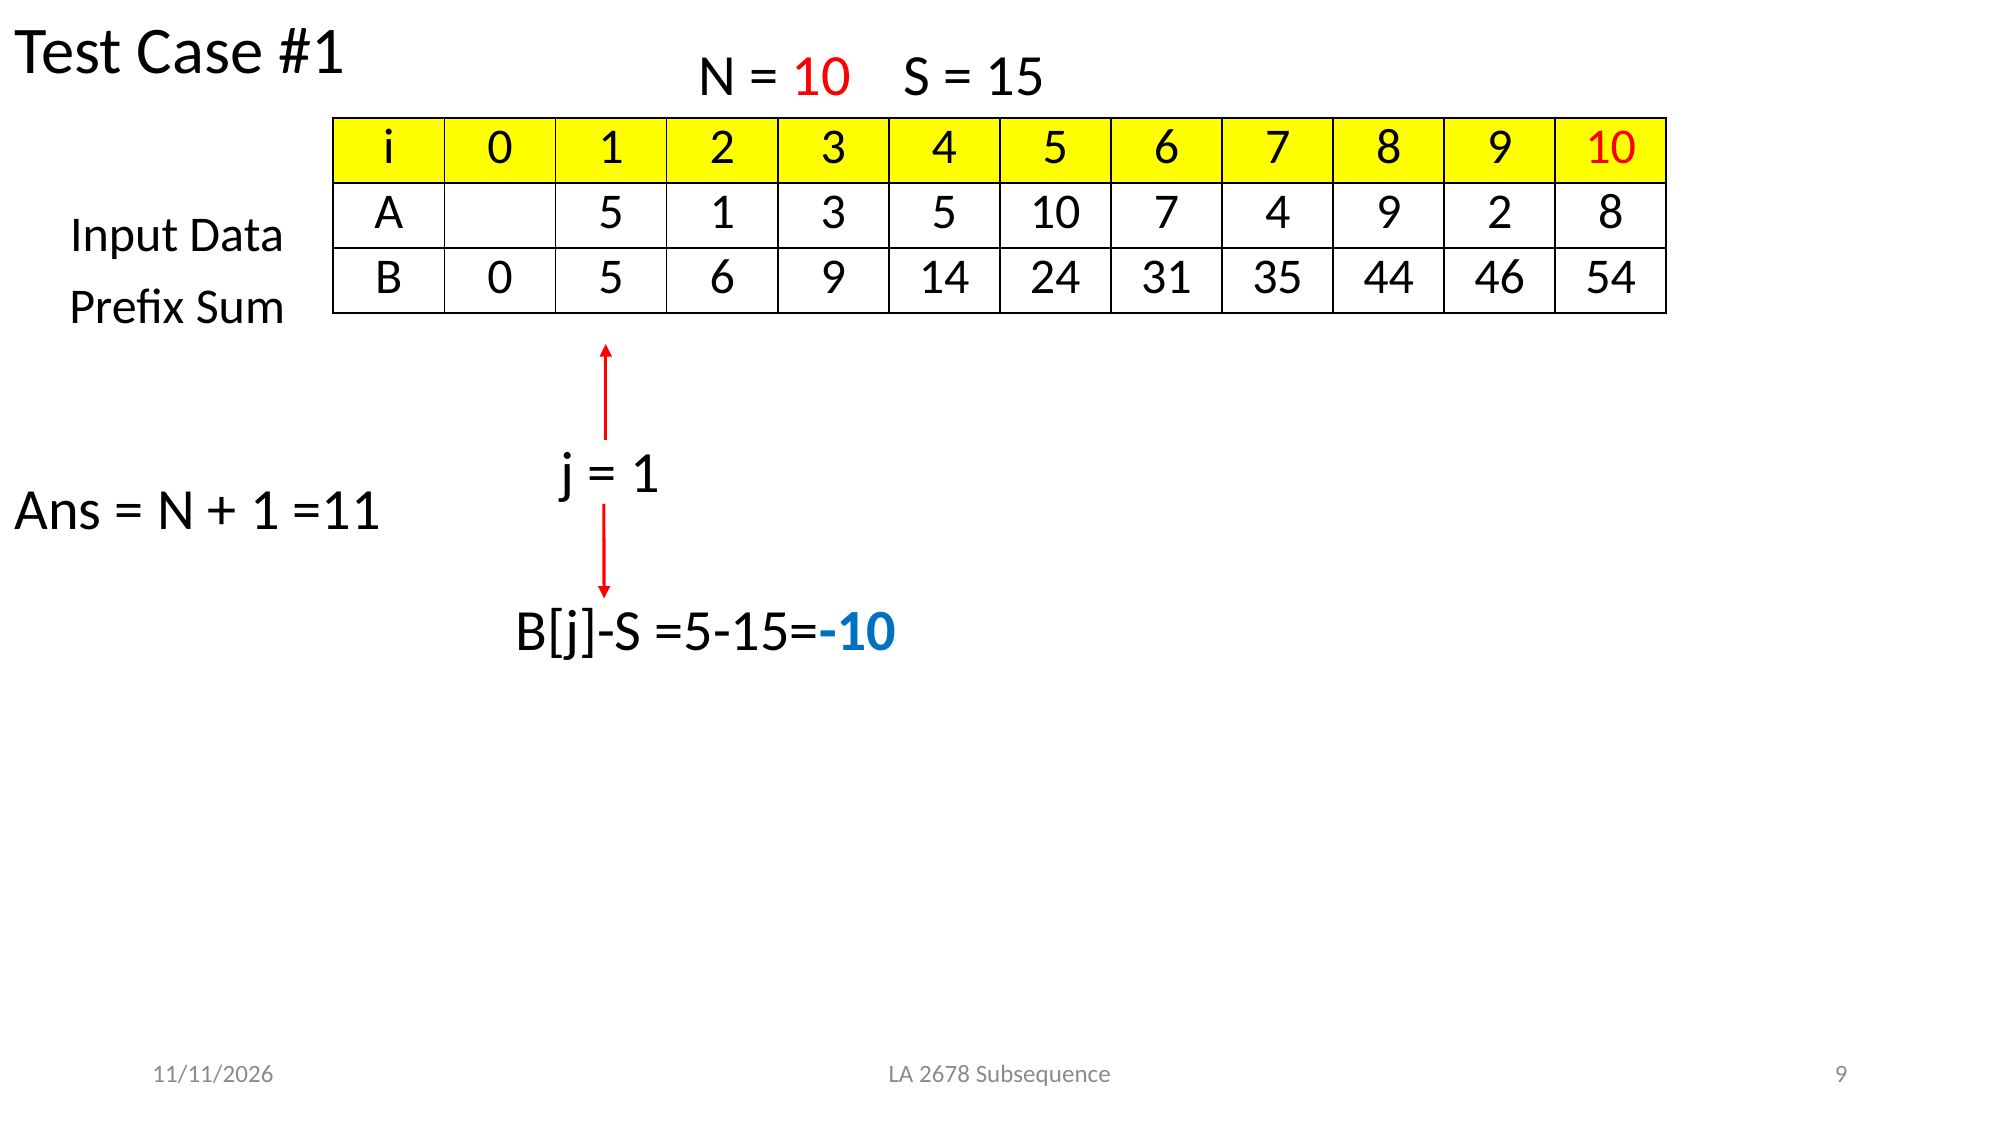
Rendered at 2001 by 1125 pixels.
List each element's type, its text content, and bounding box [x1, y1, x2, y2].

table_cell 14 [890, 249, 999, 312]
slide_number 9 [1412, 1042, 1863, 1103]
table_cell B [334, 249, 444, 312]
table_header 10 [1556, 119, 1665, 182]
table_cell 9 [1334, 184, 1443, 247]
table_cell [445, 184, 555, 247]
table_cell 46 [1445, 249, 1554, 312]
table_cell 1 [667, 184, 777, 247]
table_cell 5 [890, 184, 999, 247]
table_cell 3 [779, 184, 888, 247]
table_cell 8 [1556, 184, 1665, 247]
table_header 9 [1445, 119, 1554, 182]
table_header i [334, 119, 444, 182]
table_header 1 [556, 119, 666, 182]
text_box Test Case #1 [0, 0, 368, 95]
text_box Ans = N + 1 =11 [0, 463, 402, 549]
table_cell 7 [1112, 184, 1221, 247]
table_header 3 [779, 119, 888, 182]
table_cell 4 [1223, 184, 1332, 247]
footer LA 2678 Subsequence [662, 1042, 1338, 1103]
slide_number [137, 1042, 588, 1103]
table_cell 54 [1556, 249, 1665, 312]
table_header 5 [1001, 119, 1110, 182]
table_cell 6 [667, 249, 777, 312]
table_header 7 [1223, 119, 1332, 182]
table_cell A [334, 184, 444, 247]
table_cell 31 [1112, 249, 1221, 312]
table_cell 9 [779, 249, 888, 312]
table_header 2 [667, 119, 777, 182]
table_cell 5 [556, 249, 666, 312]
text_box N = 10 S = 15 [684, 29, 1066, 115]
table_cell 0 [445, 249, 555, 312]
table_header 0 [445, 119, 555, 182]
table_cell 24 [1001, 249, 1110, 312]
table_cell 2 [1445, 184, 1554, 247]
table_cell 5 [556, 184, 666, 247]
table_cell 35 [1223, 249, 1332, 312]
text_box Input Data [55, 193, 319, 269]
text_box Prefix Sum [54, 265, 318, 341]
table_header 6 [1112, 119, 1221, 182]
table_cell 10 [1001, 184, 1110, 247]
table_header 4 [890, 119, 999, 182]
table_cell 44 [1334, 249, 1443, 312]
table_header 8 [1334, 119, 1443, 182]
text_box B[j]-S =5-15=-10 [501, 584, 927, 670]
text_box j = 1 [546, 426, 689, 512]
